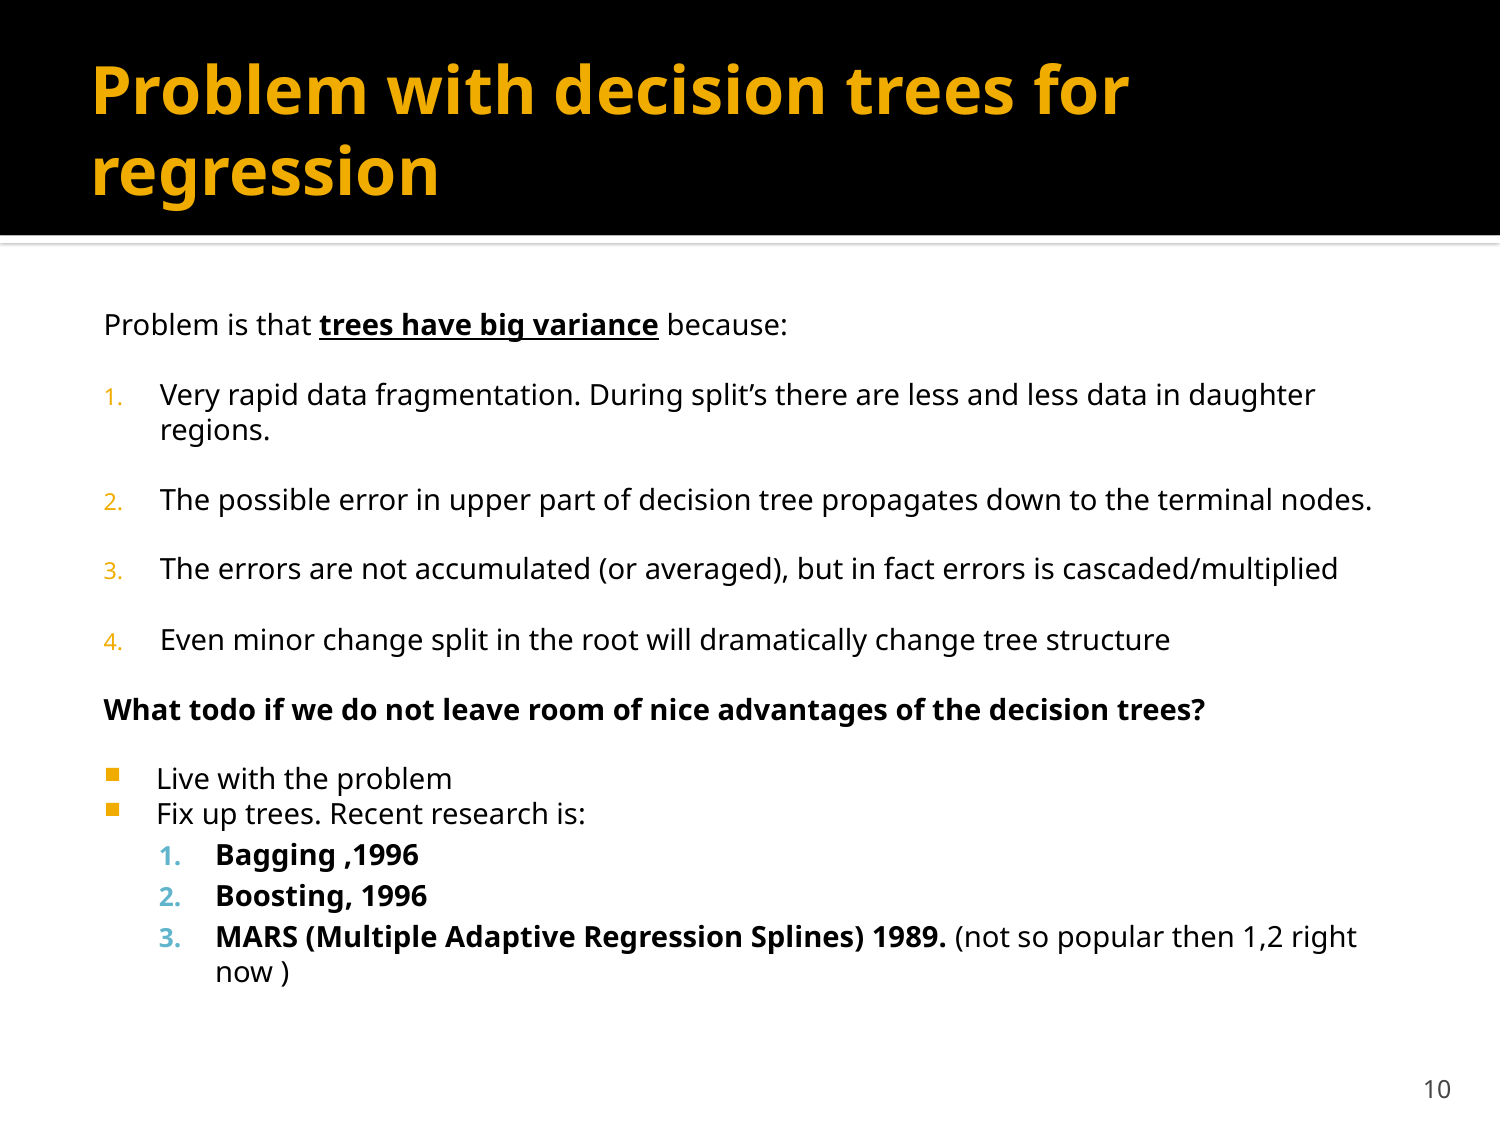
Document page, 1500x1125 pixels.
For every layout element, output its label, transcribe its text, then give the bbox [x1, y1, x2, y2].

list Problem is that trees have big variance because: Very rapid data fragmentation. During split’s there are less and less data in daughter regions. The possible error in upper part of decision tree propagates down to the terminal nodes. The errors are not accumulated (or averaged), but in fact errors is cascaded/multiplied Even minor change split in the root will dramatically change tree structure What todo if we do not leave room of nice advantages of the decision trees? Live with the problem Fix up trees. Recent research is: Bagging ,1996 Boosting, 1996 MARS (Multiple Adaptive Regression Splines) 1989. (not so popular then 1,2 right now ) [75, 291, 1425, 1050]
title Problem with decision trees for regression [75, 25, 1425, 231]
slide_number 10 [1345, 1062, 1467, 1108]
